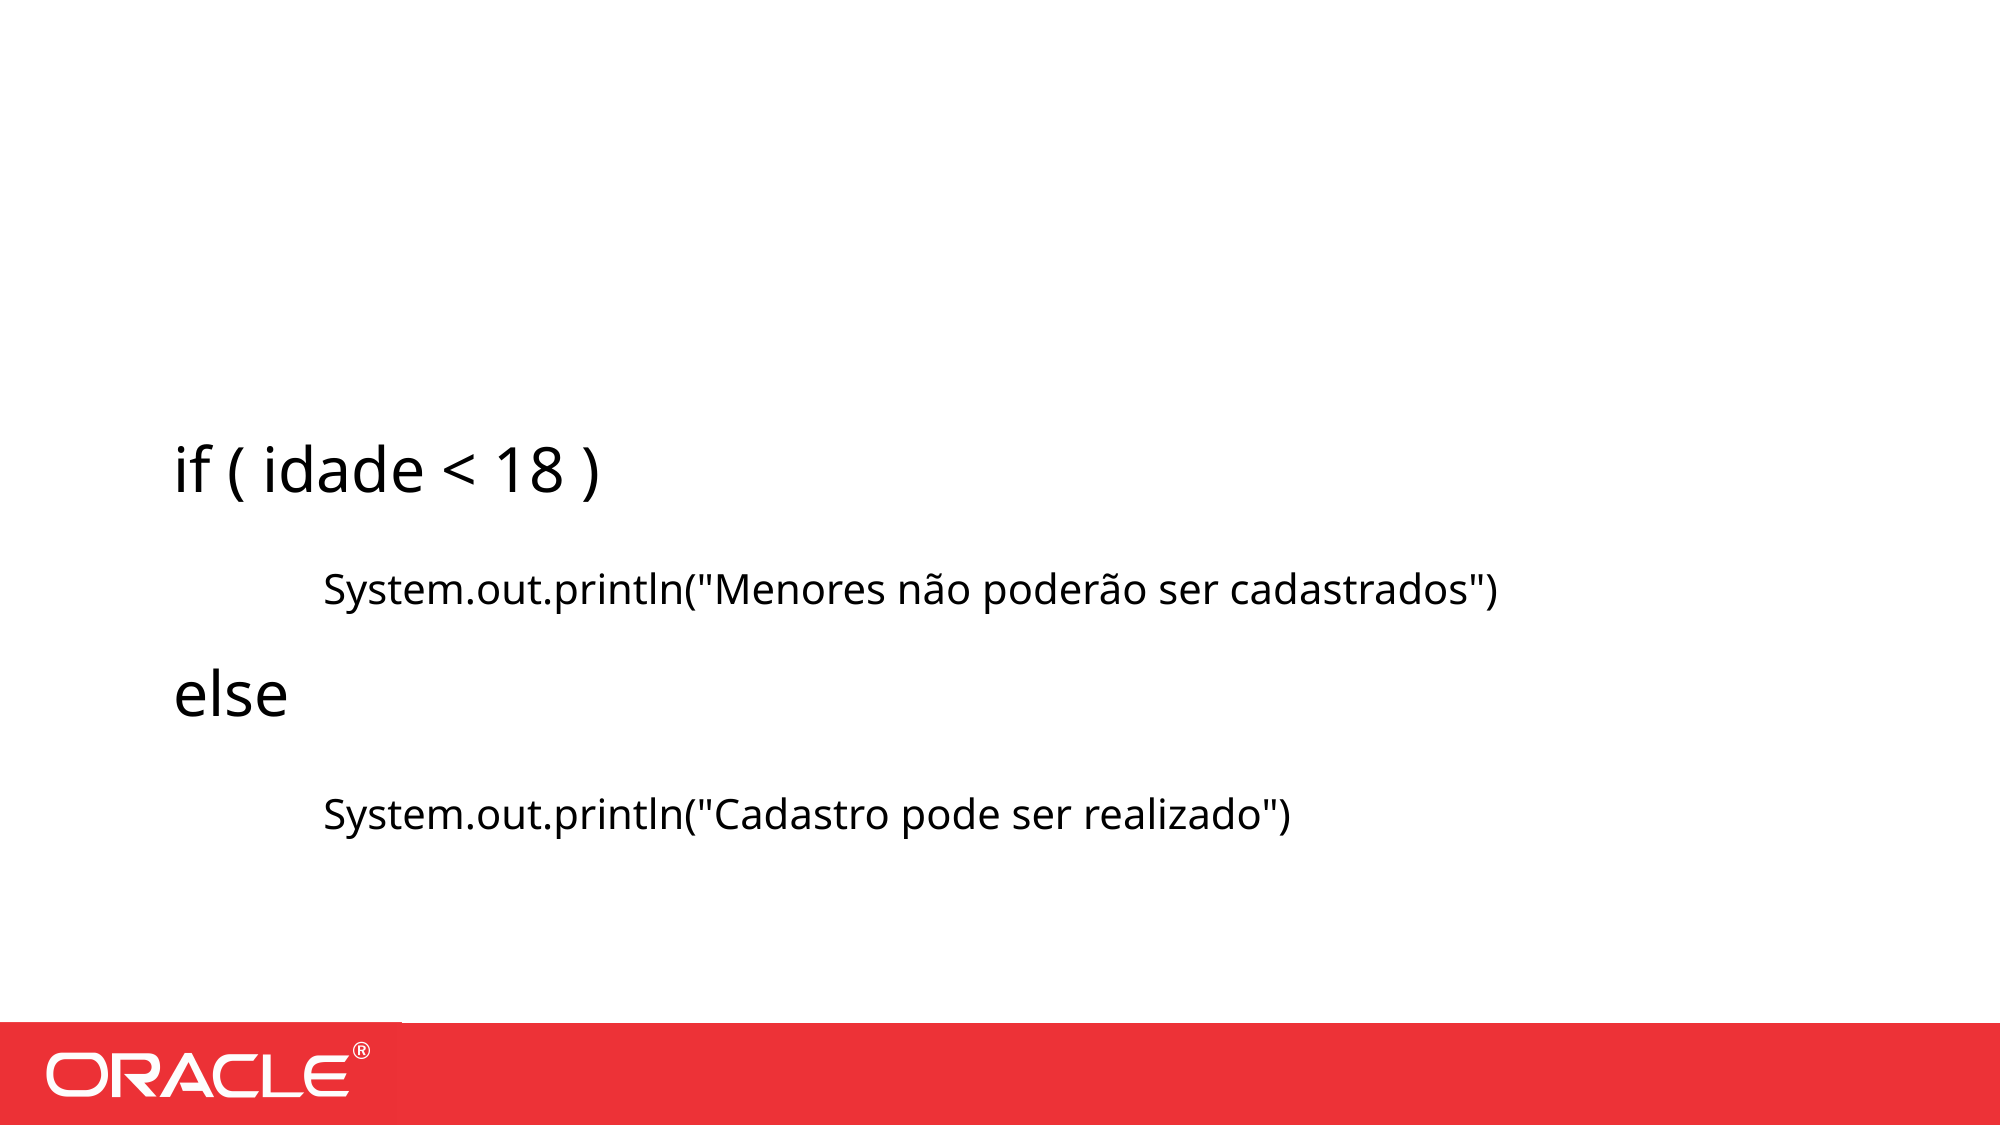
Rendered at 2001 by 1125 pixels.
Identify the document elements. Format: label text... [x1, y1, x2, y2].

text_box [402, 1022, 2000, 1125]
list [0, 1022, 402, 1125]
text_box if ( idade < 18 ) System.out.println("Menores não poderão ser cadastrados") else System.out.println("Cadastro pode ser realizado") [158, 297, 1884, 936]
